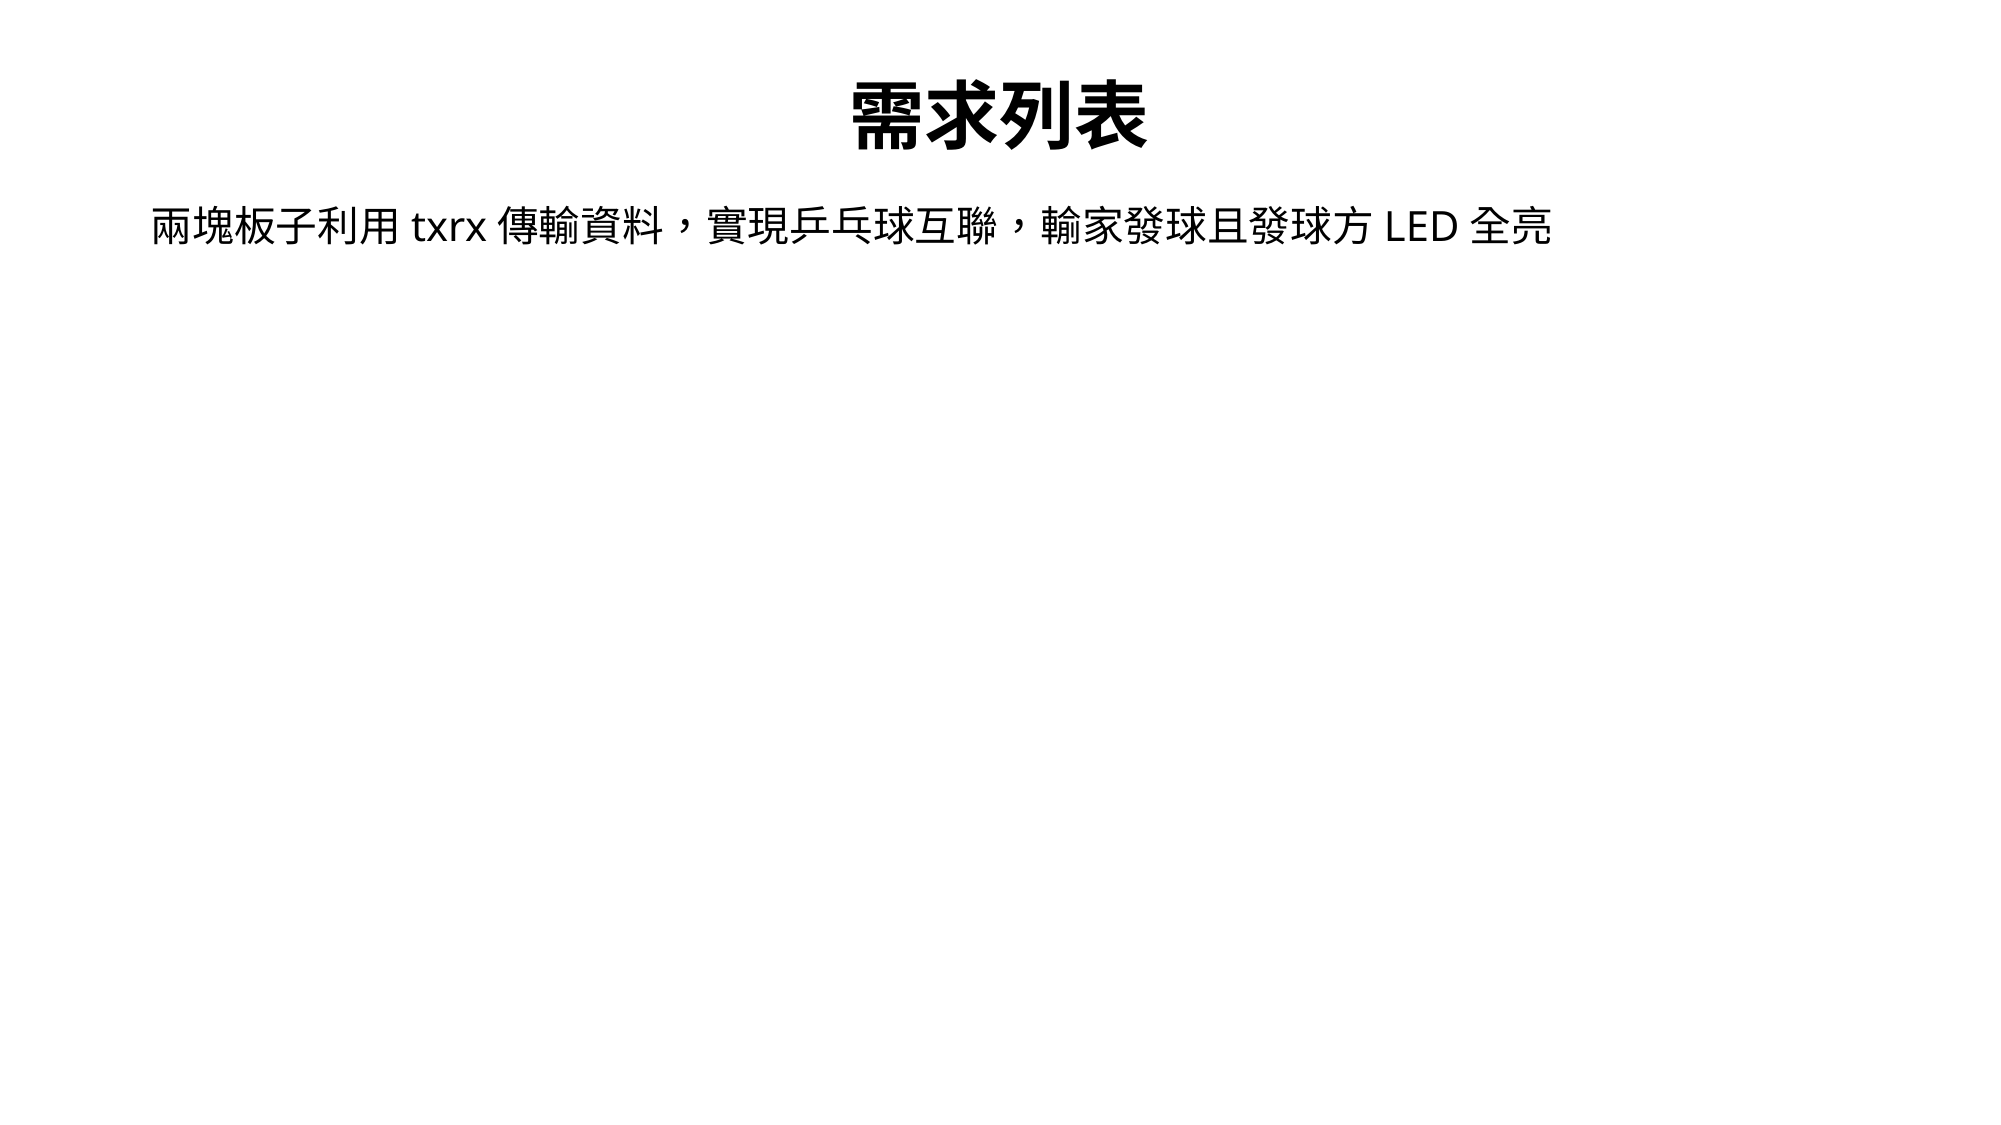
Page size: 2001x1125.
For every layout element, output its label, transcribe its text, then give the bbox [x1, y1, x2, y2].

text_box 兩塊板子利用txrx傳輸資料，實現乒乓球互聯，輸家發球且發球方LED全亮 [135, 197, 1037, 1018]
text_box [1037, 197, 2000, 1018]
title 需求列表 [137, 59, 1863, 178]
